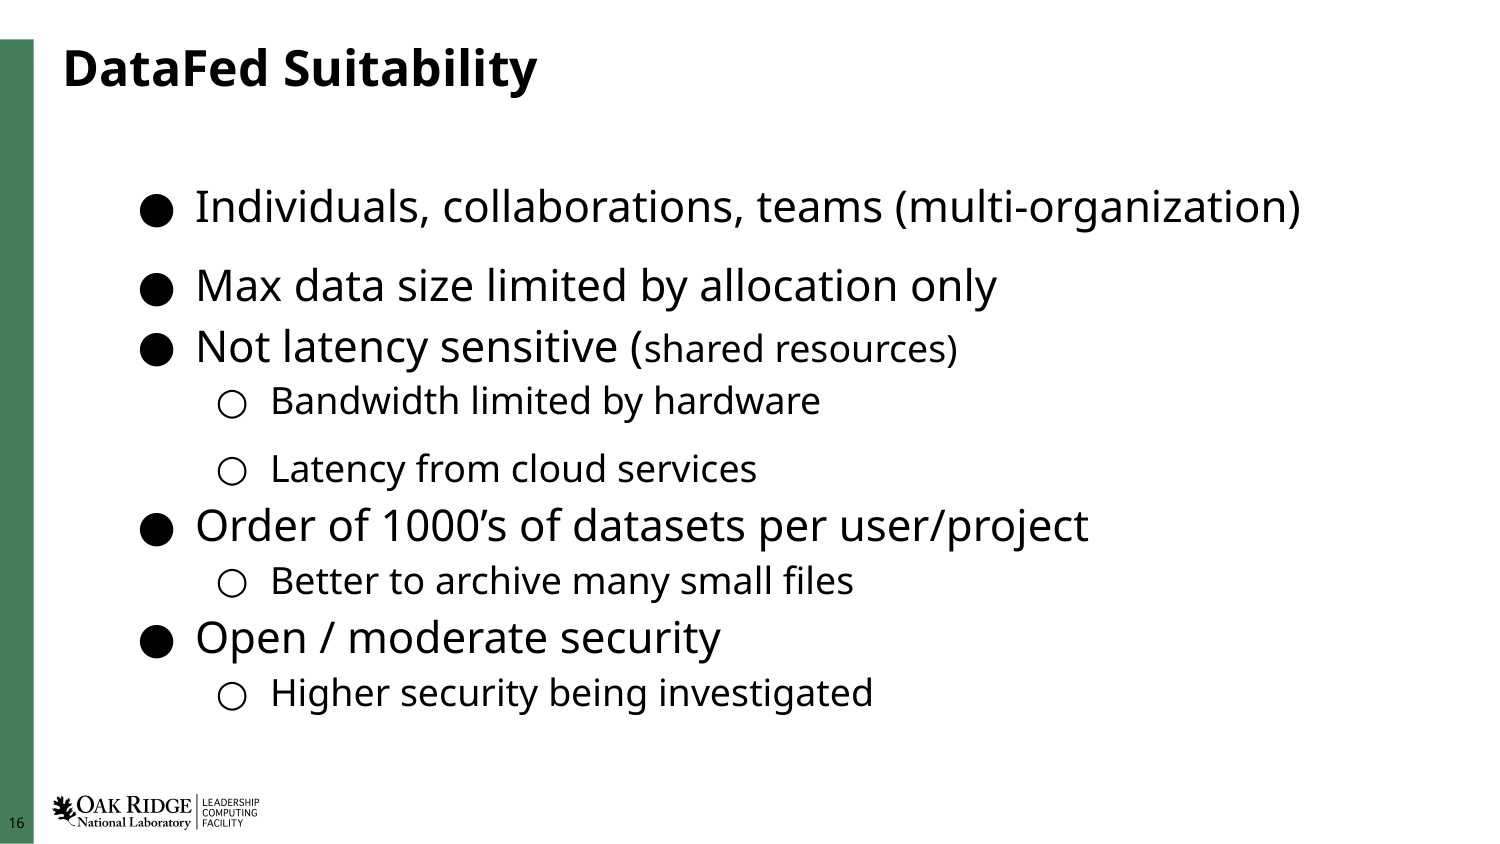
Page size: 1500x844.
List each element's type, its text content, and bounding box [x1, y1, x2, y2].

title DataFed Suitability [51, 37, 1449, 132]
picture [52, 794, 259, 830]
list Individuals, collaborations, teams (multi-organization) Max data size limited by allocation only Not latency sensitive (shared resources) Bandwidth limited by hardware Latency from cloud services Order of 1000’s of datasets per user/project Better to archive many small files Open / moderate security Higher security being investigated [108, 147, 1392, 750]
